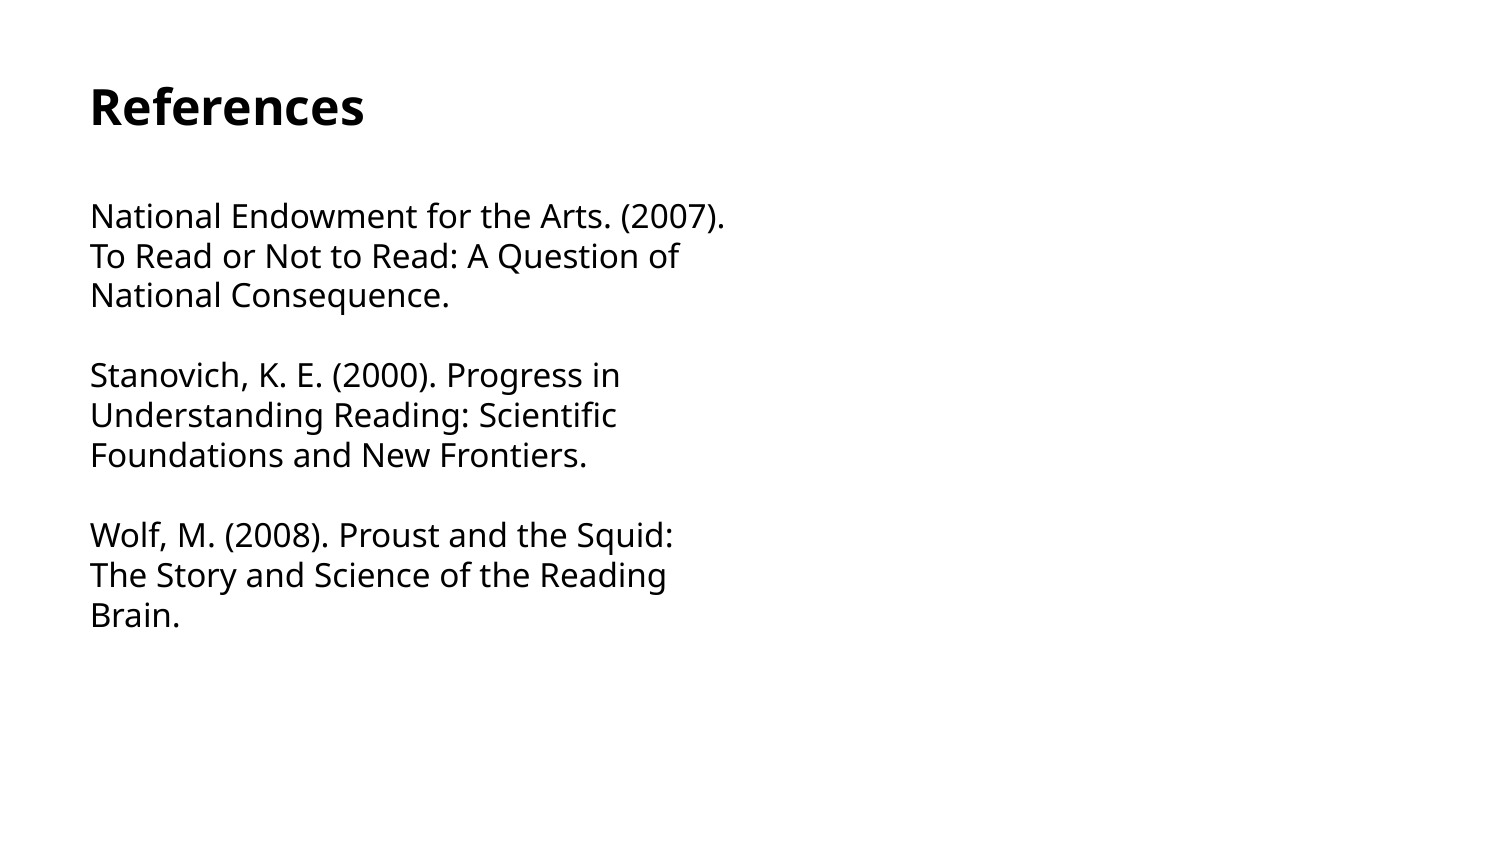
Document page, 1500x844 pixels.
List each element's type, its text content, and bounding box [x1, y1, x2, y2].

text_box References [74, 37, 1425, 173]
text_box National Endowment for the Arts. (2007). To Read or Not to Read: A Question of National Consequence. Stanovich, K. E. (2000). Progress in Understanding Reading: Scientific Foundations and New Frontiers. Wolf, M. (2008). Proust and the Squid: The Story and Science of the Reading Brain. [74, 187, 750, 713]
